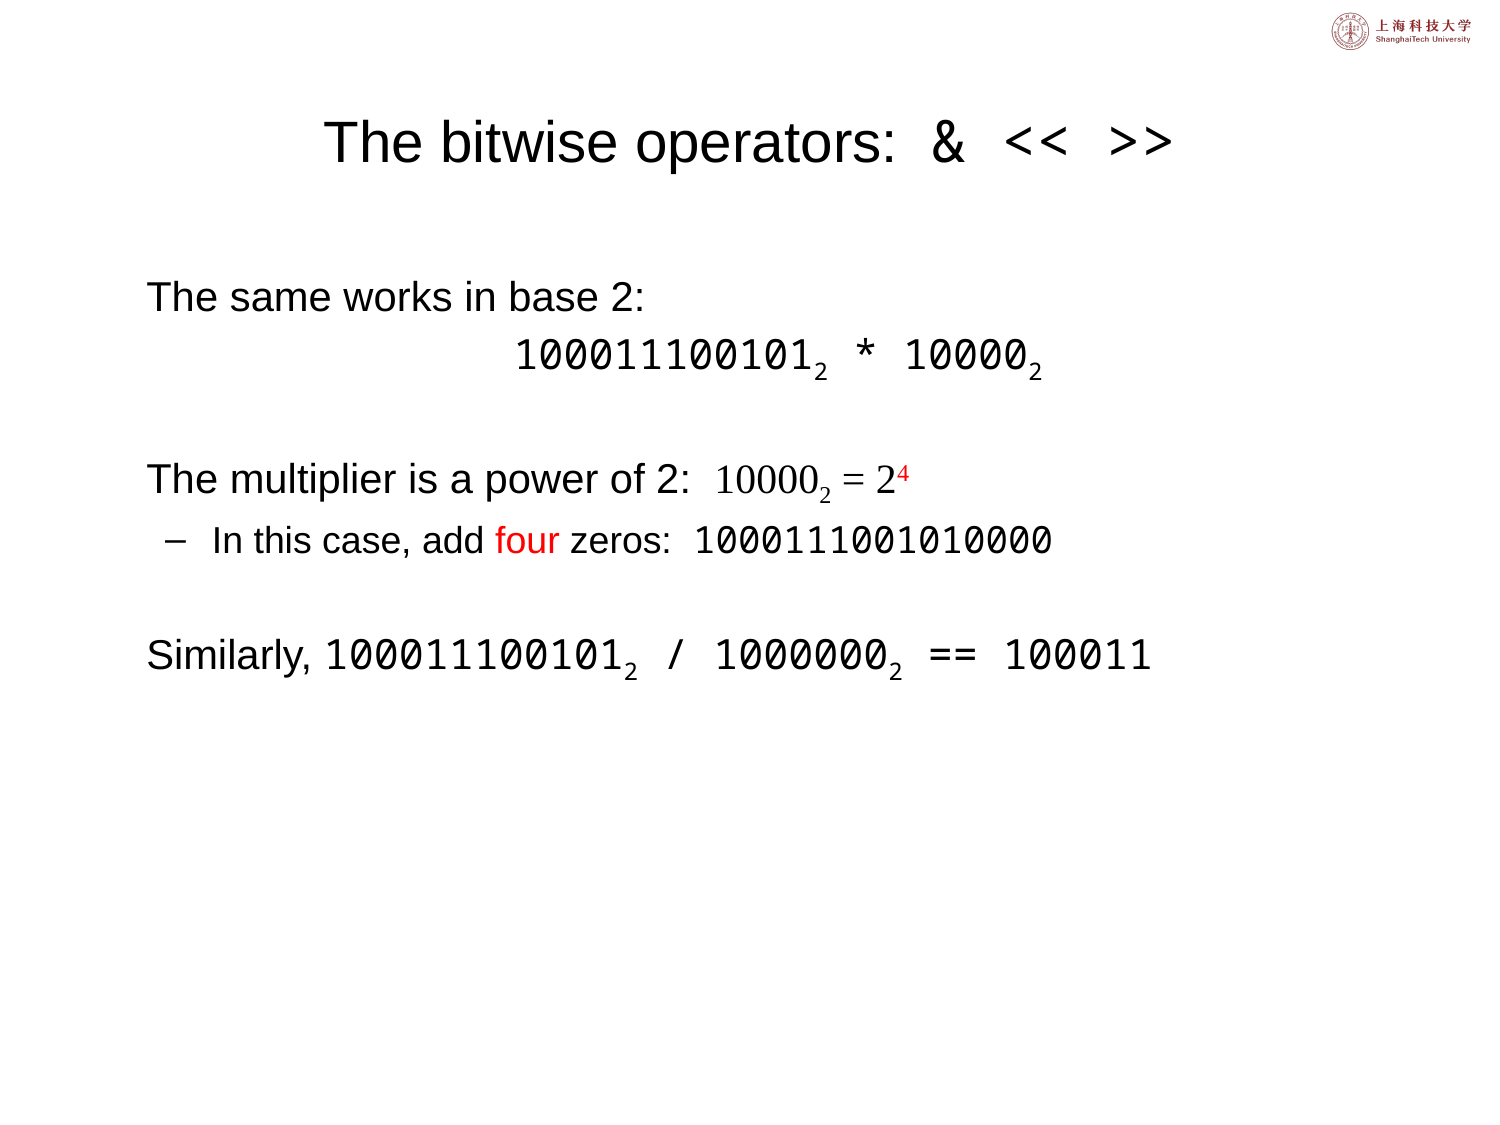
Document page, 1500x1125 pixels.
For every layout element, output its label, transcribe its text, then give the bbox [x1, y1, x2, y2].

picture [1327, 0, 1478, 109]
title The bitwise operators: & << >> [74, 44, 1426, 233]
list The same works in base 2: 1000111001012 * 100002 The multiplier is a power of 2: 100002 = 24 In this case, add four zeros: 1000111001010000 Similarly, 1000111001012 / 10000002 == 100011 [74, 262, 1426, 1006]
